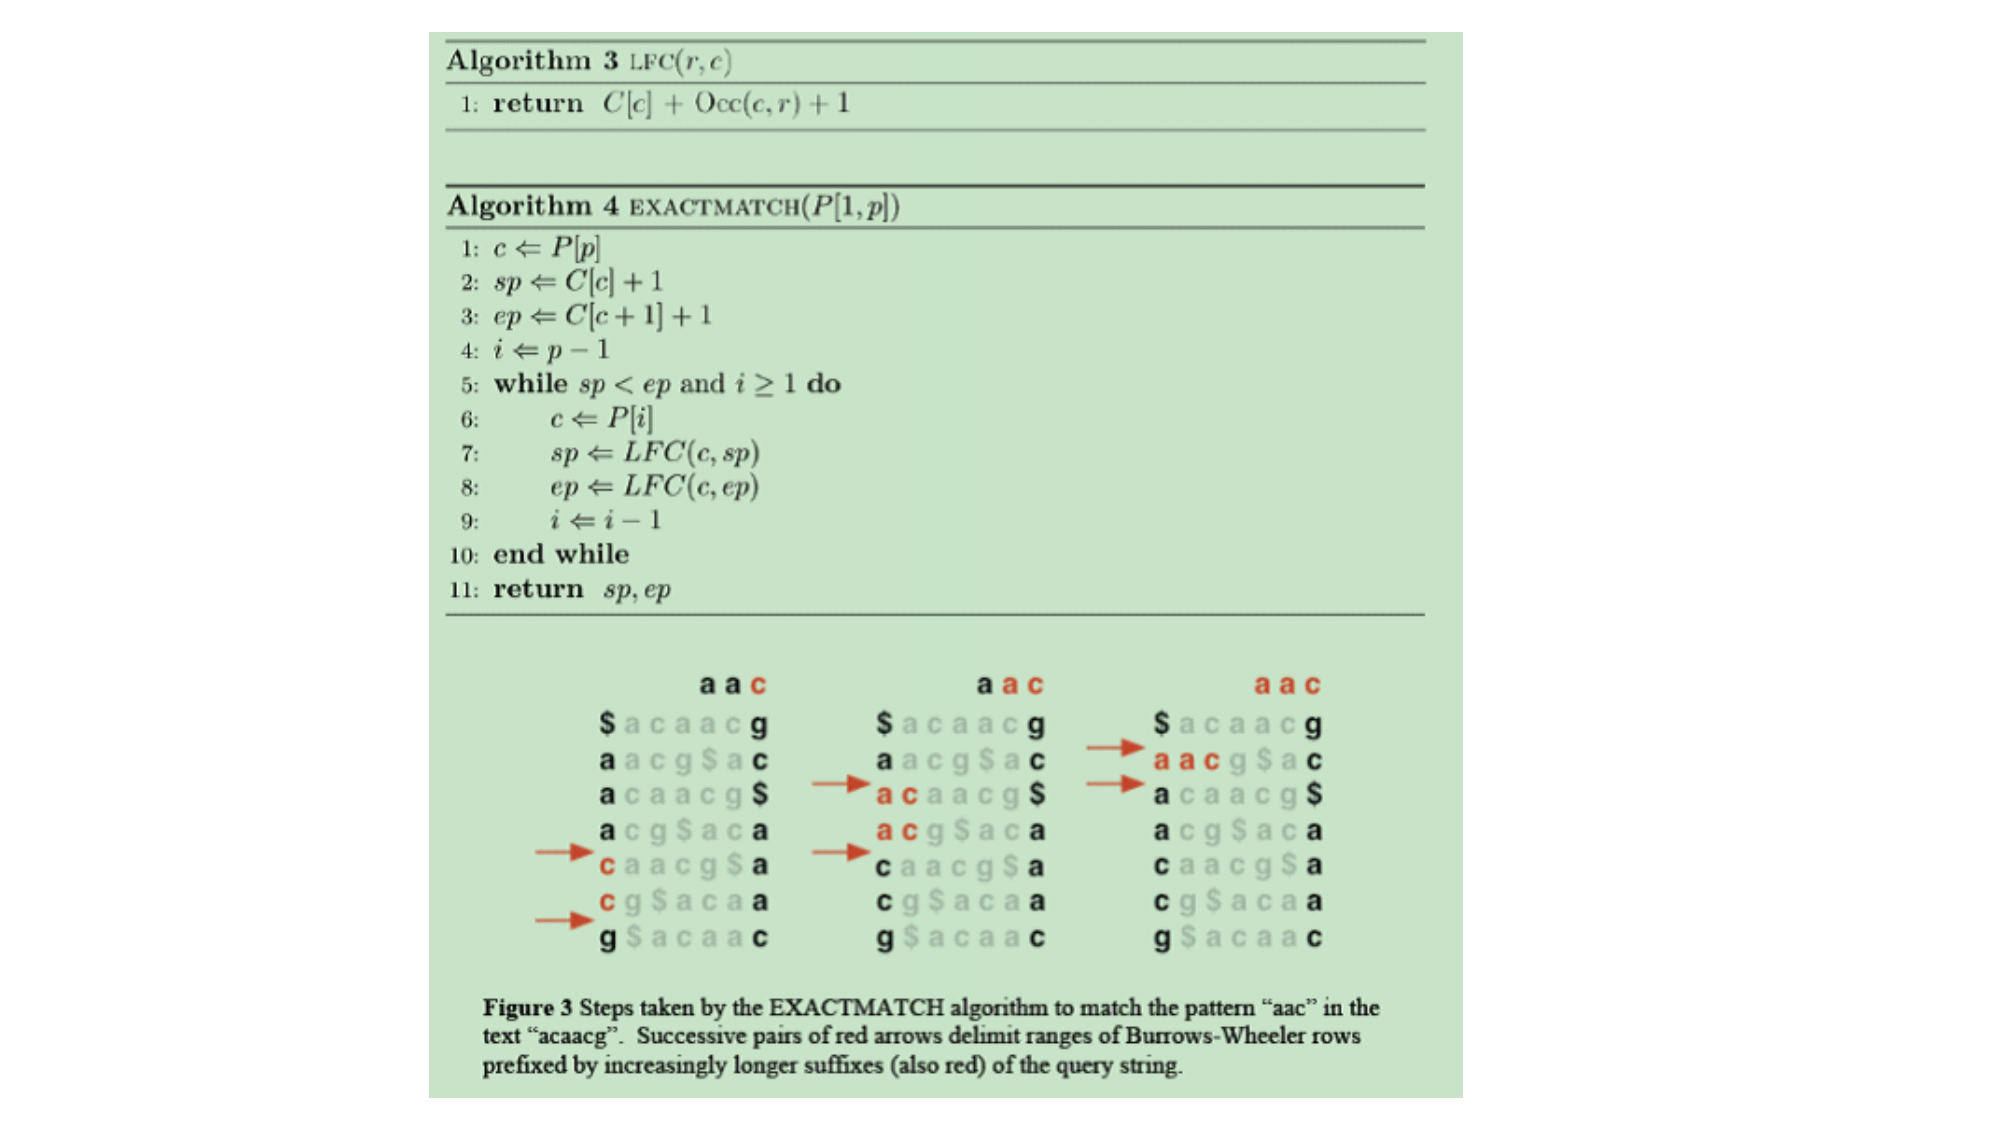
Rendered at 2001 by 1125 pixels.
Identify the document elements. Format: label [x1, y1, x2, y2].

picture [429, 32, 1463, 1098]
